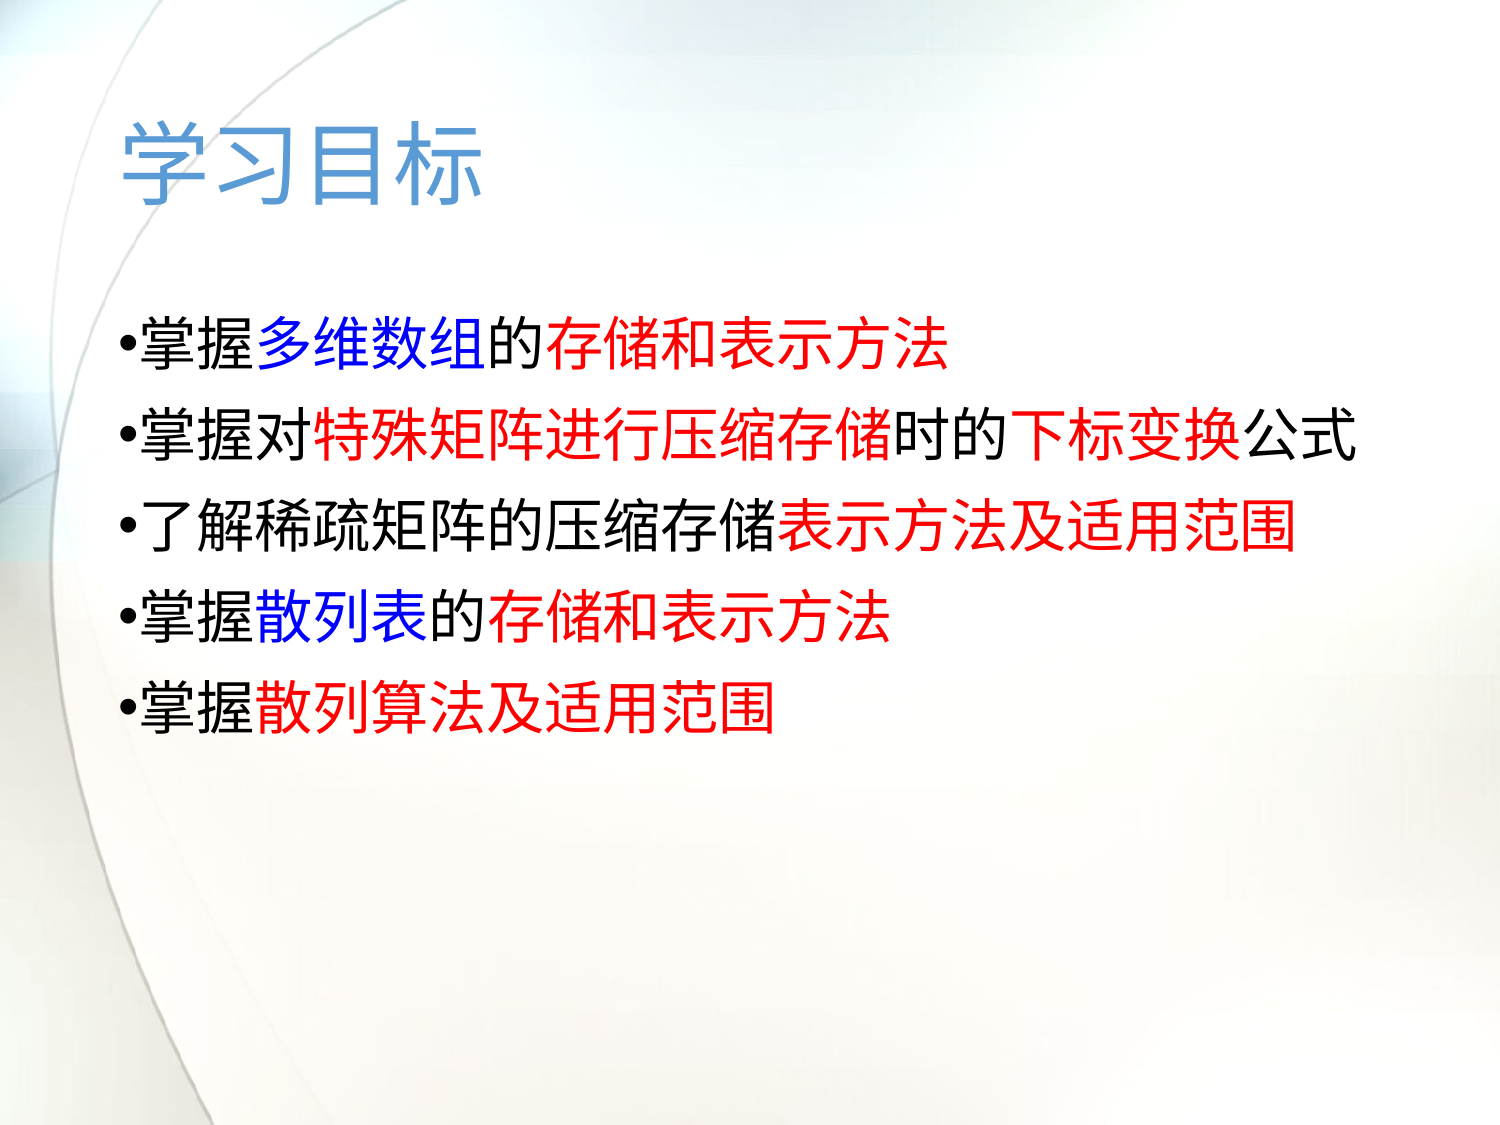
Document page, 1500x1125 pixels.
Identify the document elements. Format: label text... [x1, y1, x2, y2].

list 掌握多维数组的存储和表示方法 掌握对特殊矩阵进行压缩存储时的下标变换公式 了解稀疏矩阵的压缩存储表示方法及适用范围 掌握散列表的存储和表示方法 掌握散列算法及适用范围 [103, 299, 1397, 1014]
title 学习目标 [103, 59, 1397, 278]
picture [0, 0, 1500, 1125]
